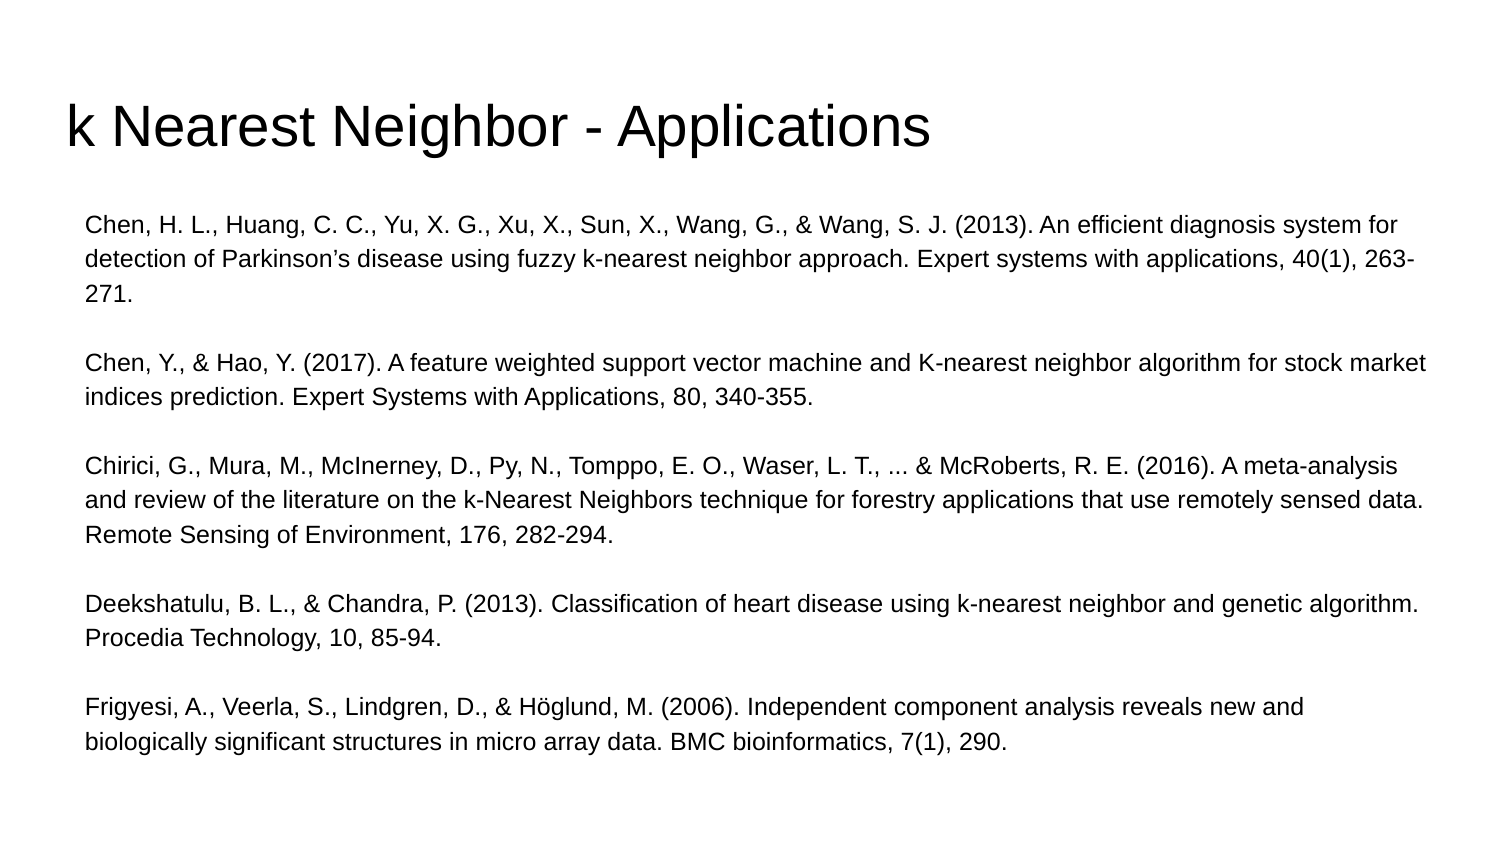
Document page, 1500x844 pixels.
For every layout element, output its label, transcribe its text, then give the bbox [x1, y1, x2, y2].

list Chen, H. L., Huang, C. C., Yu, X. G., Xu, X., Sun, X., Wang, G., & Wang, S. J. (2013). An efficient diagnosis system for detection of Parkinson’s disease using fuzzy k-nearest neighbor approach. Expert systems with applications, 40(1), 263-271. Chen, Y., & Hao, Y. (2017). A feature weighted support vector machine and K-nearest neighbor algorithm for stock market indices prediction. Expert Systems with Applications, 80, 340-355. Chirici, G., Mura, M., McInerney, D., Py, N., Tomppo, E. O., Waser, L. T., ... & McRoberts, R. E. (2016). A meta-analysis and review of the literature on the k-Nearest Neighbors technique for forestry applications that use remotely sensed data. Remote Sensing of Environment, 176, 282-294. Deekshatulu, B. L., & Chandra, P. (2013). Classification of heart disease using k-nearest neighbor and genetic algorithm. Procedia Technology, 10, 85-94. Frigyesi, A., Veerla, S., Lindgren, D., & Höglund, M. (2006). Independent component analysis reveals new and biologically significant structures in micro array data. BMC bioinformatics, 7(1), 290. [51, 189, 1449, 750]
title k Nearest Neighbor - Applications [51, 72, 1449, 167]
